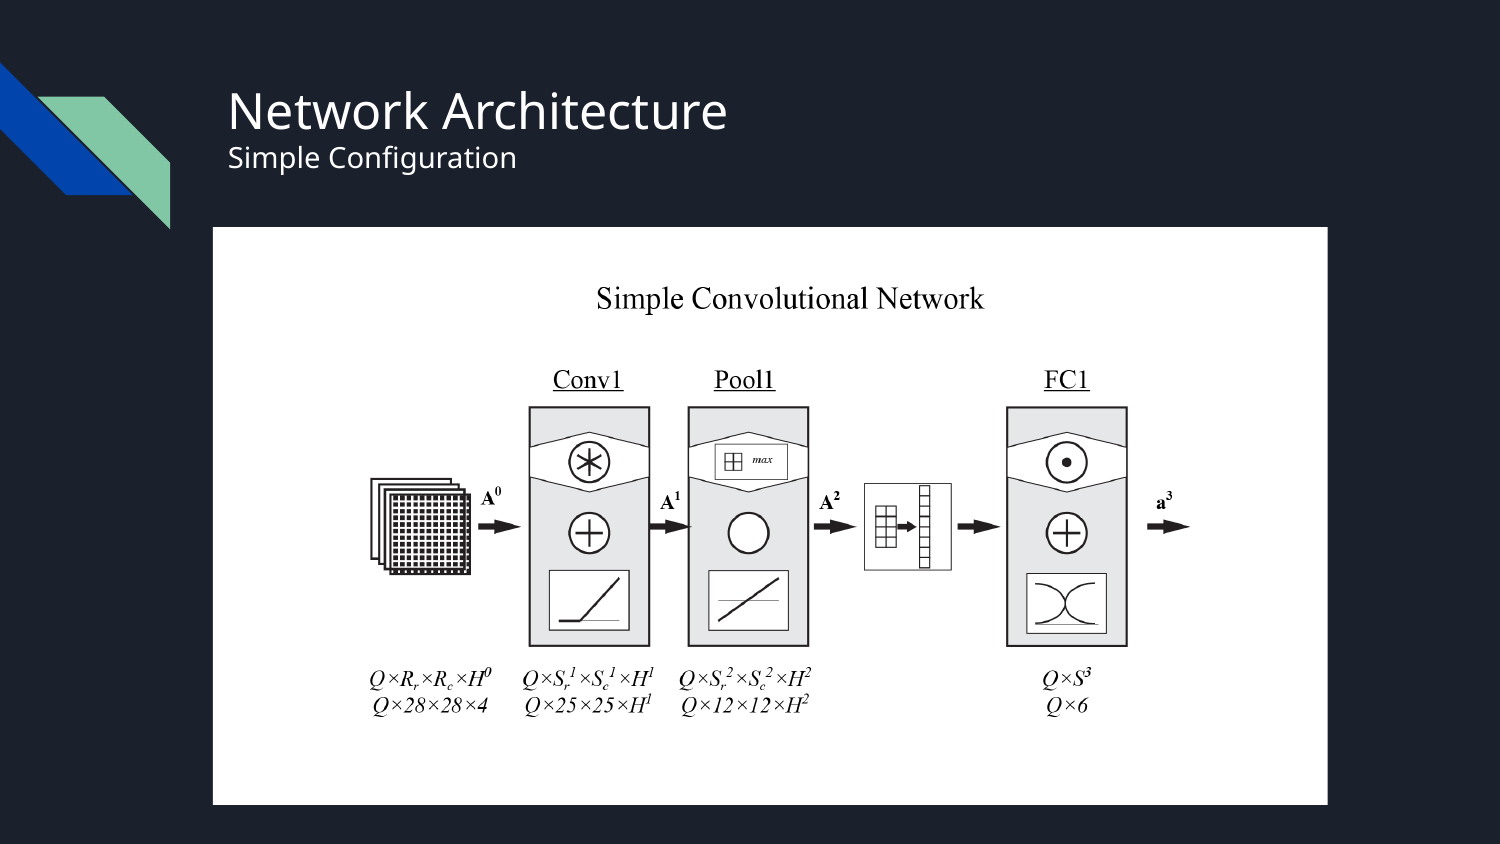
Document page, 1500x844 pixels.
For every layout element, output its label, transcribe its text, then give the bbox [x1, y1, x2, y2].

picture [212, 227, 1328, 806]
title Network Architecture Simple Configuration [212, 64, 1368, 215]
